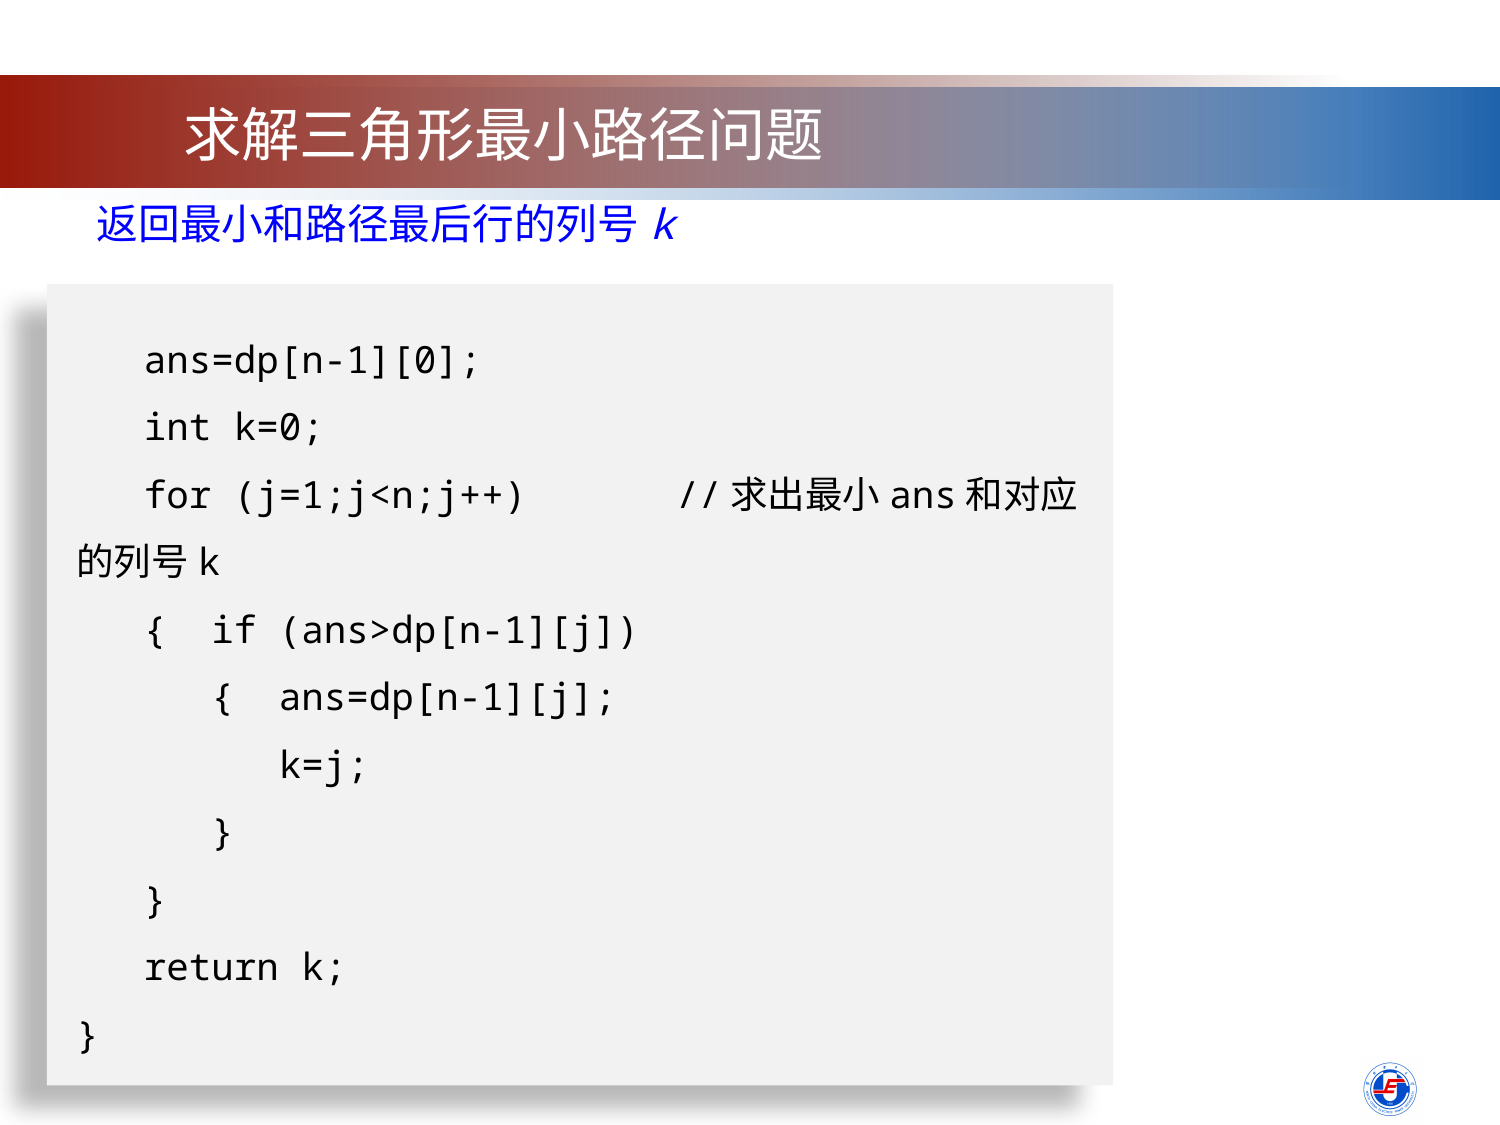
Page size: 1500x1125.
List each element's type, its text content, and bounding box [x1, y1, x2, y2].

picture [1359, 1054, 1425, 1125]
text_box 求解三角形最小路径问题 [87, 91, 920, 176]
text_box ans=dp[n-1][0]; int k=0; for (j=1;j<n;j++) //求出最小ans和对应的列号k { if (ans>dp[n-1][j]) { ans=dp[n-1][j]; k=j; } } return k; } [46, 283, 1114, 1086]
text_box 返回最小和路径最后行的列号k [81, 190, 786, 255]
